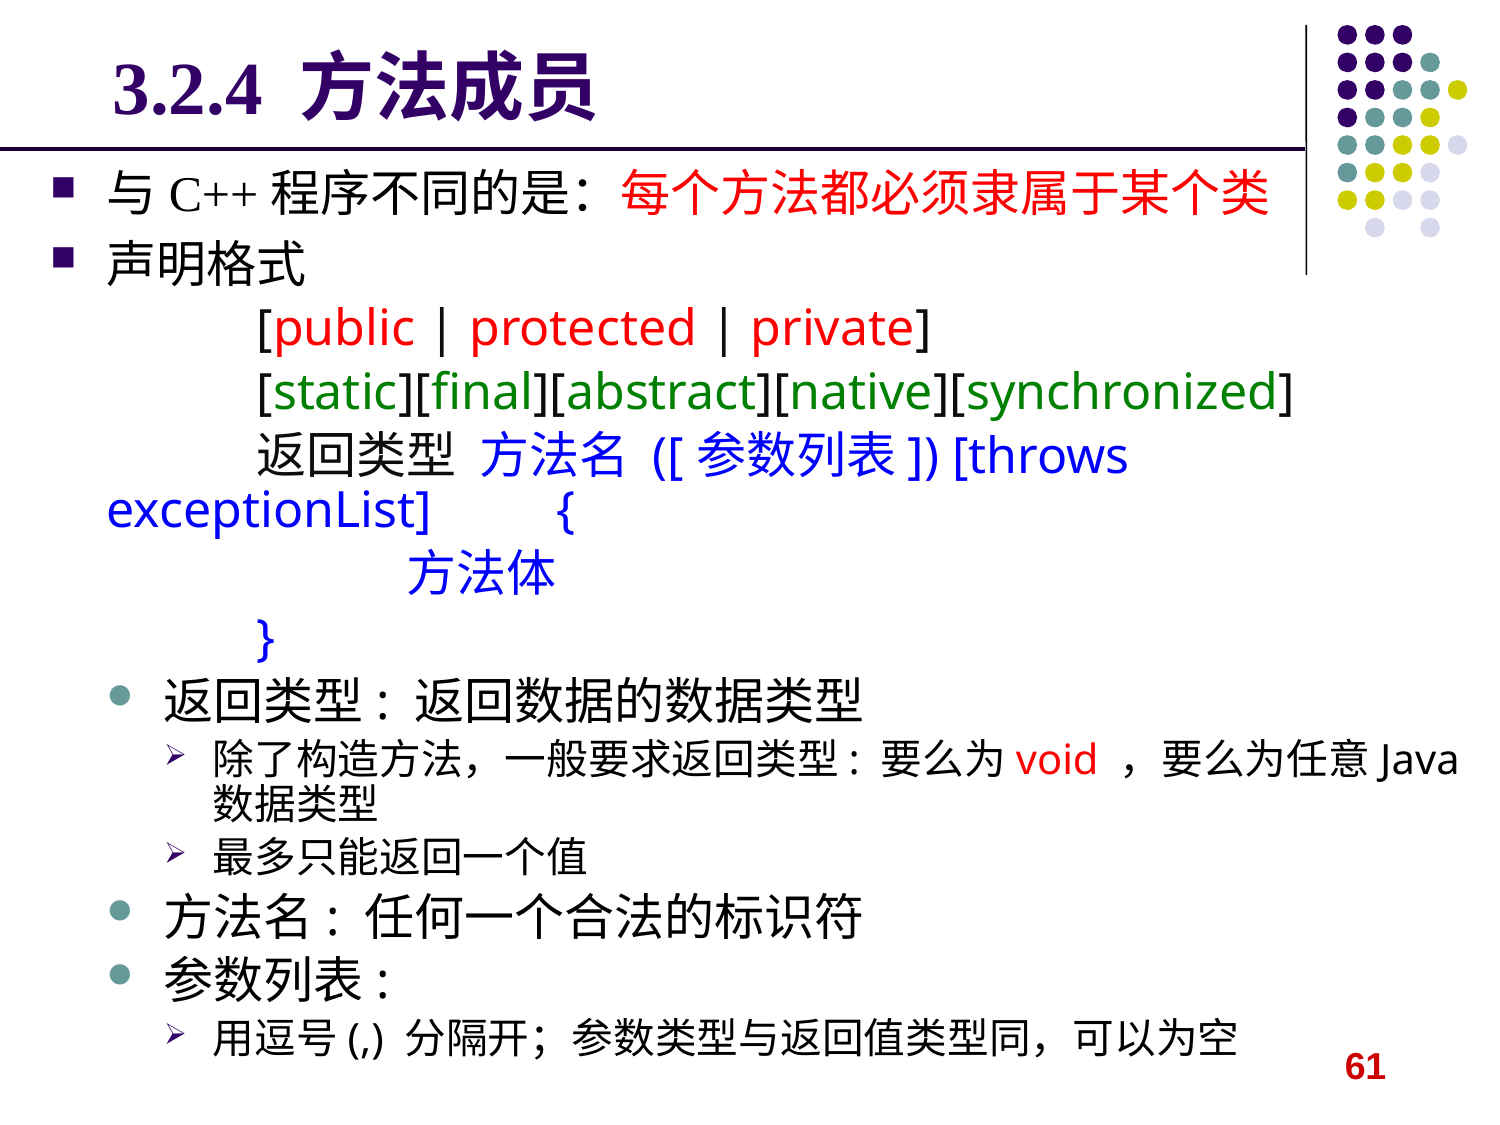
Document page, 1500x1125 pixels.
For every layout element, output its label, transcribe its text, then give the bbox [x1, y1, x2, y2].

list 与C++程序不同的是：每个方法都必须隶属于某个类 声明格式 [public | protected | private] [static][final][abstract][native][synchronized] 返回类型 方法名 ([参数列表]) [throws exceptionList] { 方法体 } 返回类型: 返回数据的数据类型 除了构造方法，一般要求返回类型: 要么为void ，要么为任意Java数据类型 最多只能返回一个值 方法名: 任何一个合法的标识符 参数列表: 用逗号(,) 分隔开；参数类型与返回值类型同，可以为空 [35, 160, 1483, 1106]
title 3.2.4 方法成员 [41, 19, 1154, 138]
